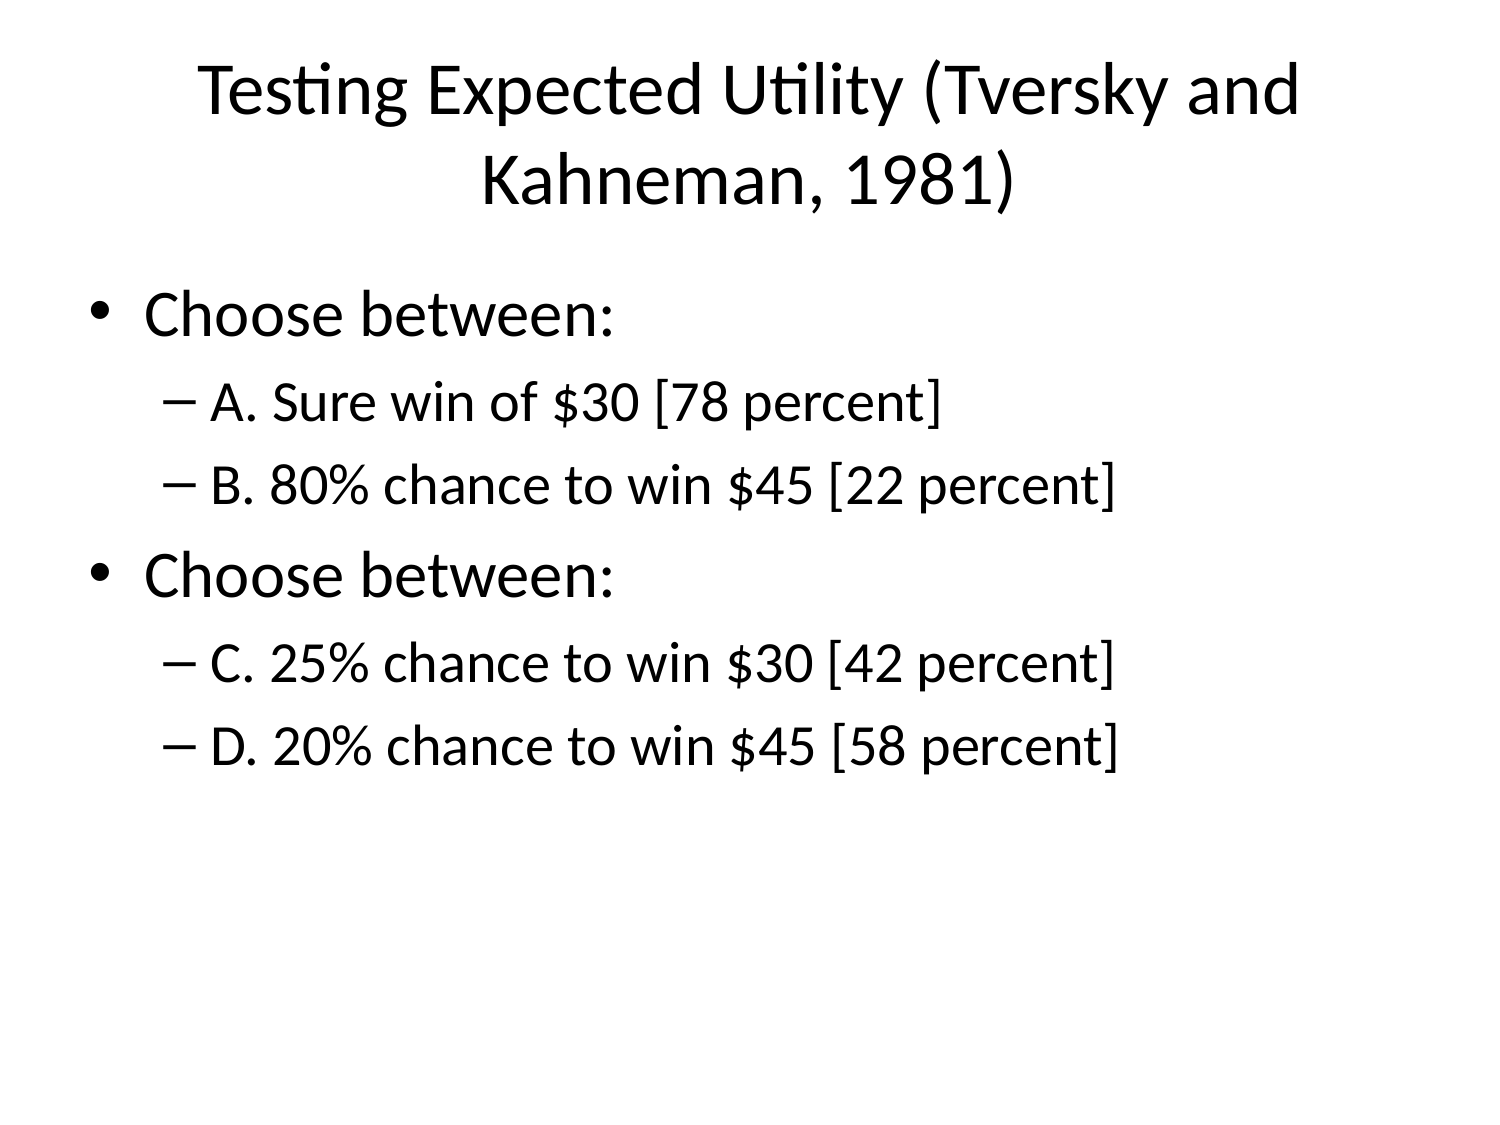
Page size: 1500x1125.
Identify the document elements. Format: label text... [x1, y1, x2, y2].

title Testing Expected Utility (Tversky and Kahneman, 1981) [74, 28, 1425, 230]
list Choose between: A. Sure win of $30 [78 percent] B. 80% chance to win $45 [22 percent] Choose between: C. 25% chance to win $30 [42 percent] D. 20% chance to win $45 [58 percent] [74, 262, 1425, 1058]
